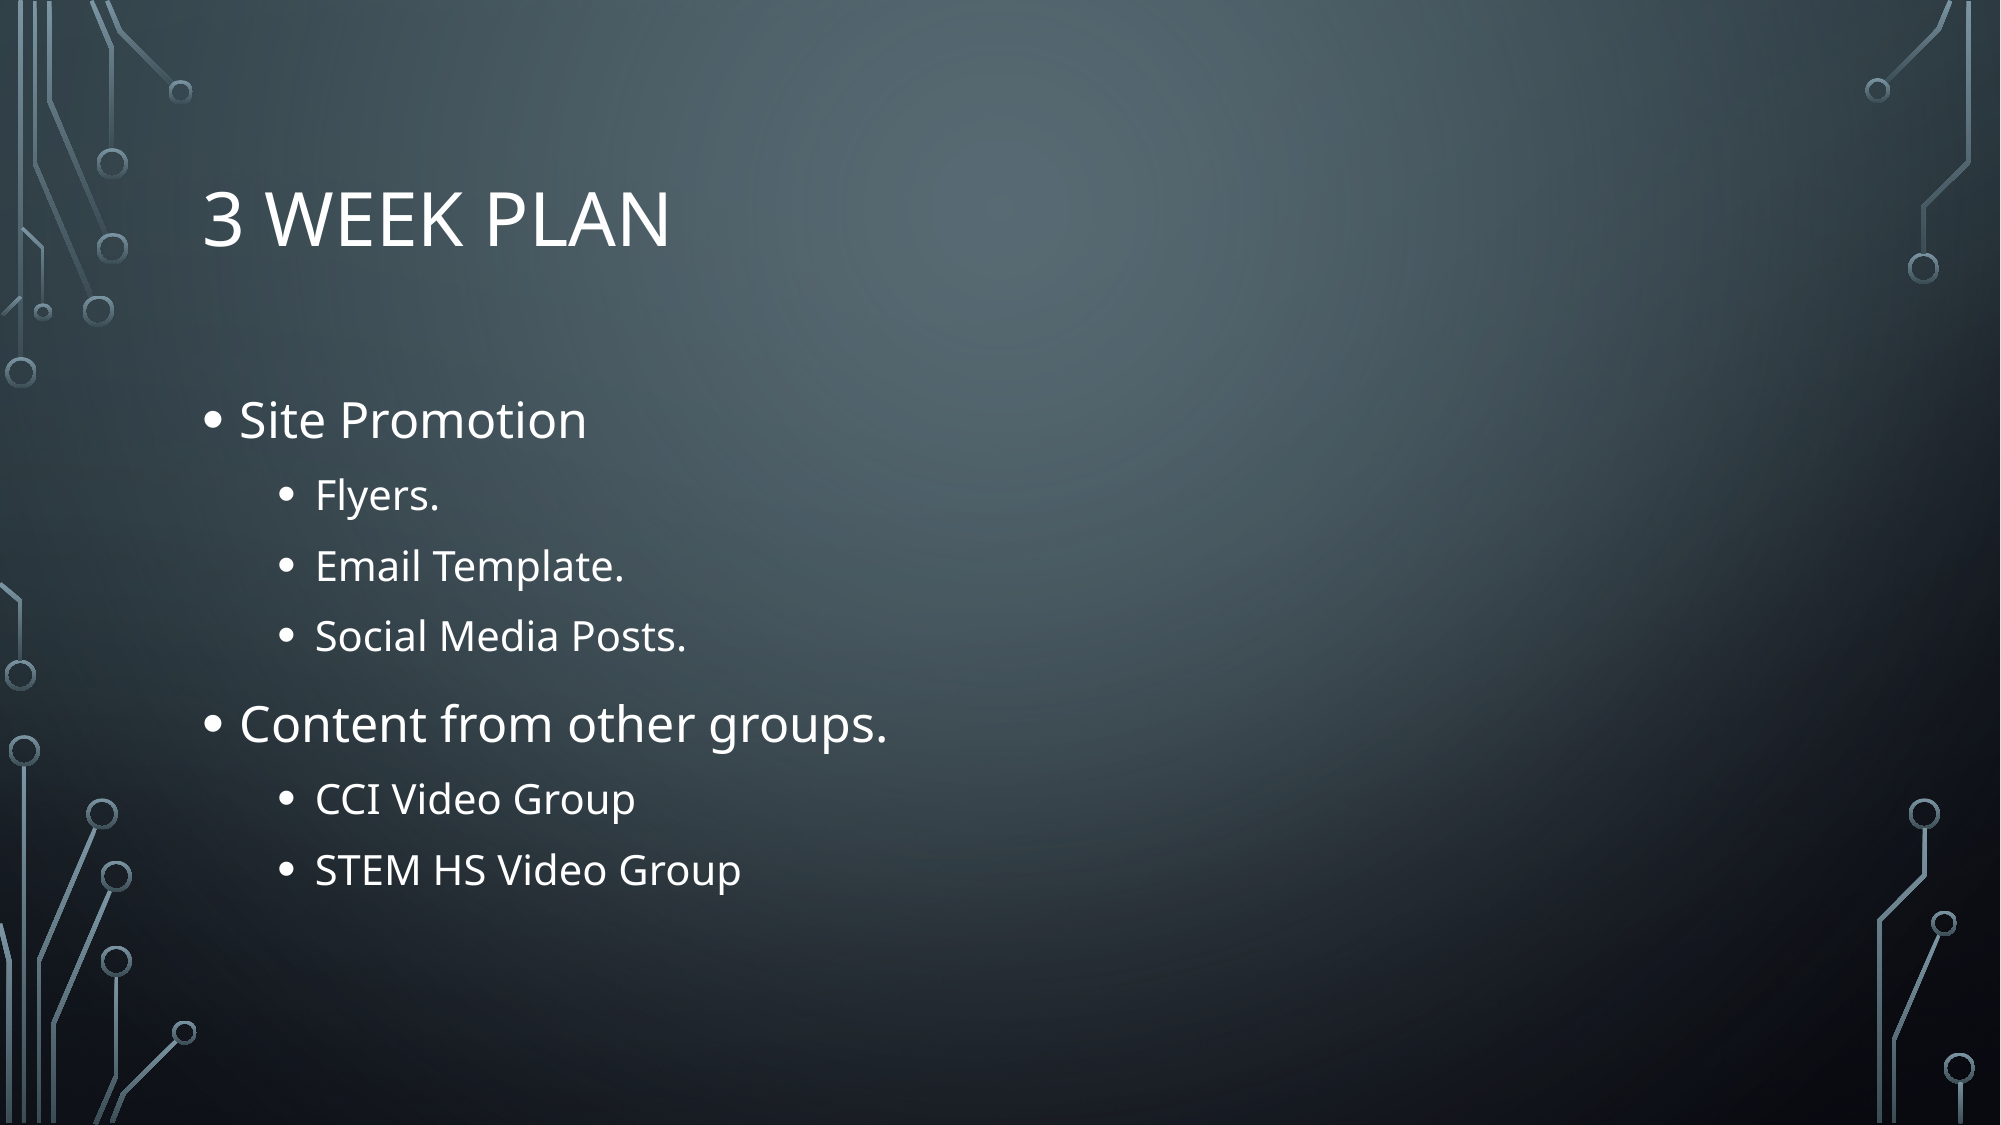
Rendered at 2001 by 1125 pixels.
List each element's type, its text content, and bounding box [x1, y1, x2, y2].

title 3 Week Plan [187, 101, 1813, 344]
list Site Promotion Flyers. Email Template. Social Media Posts. Content from other groups. CCI Video Group STEM HS Video Group [187, 369, 1813, 950]
